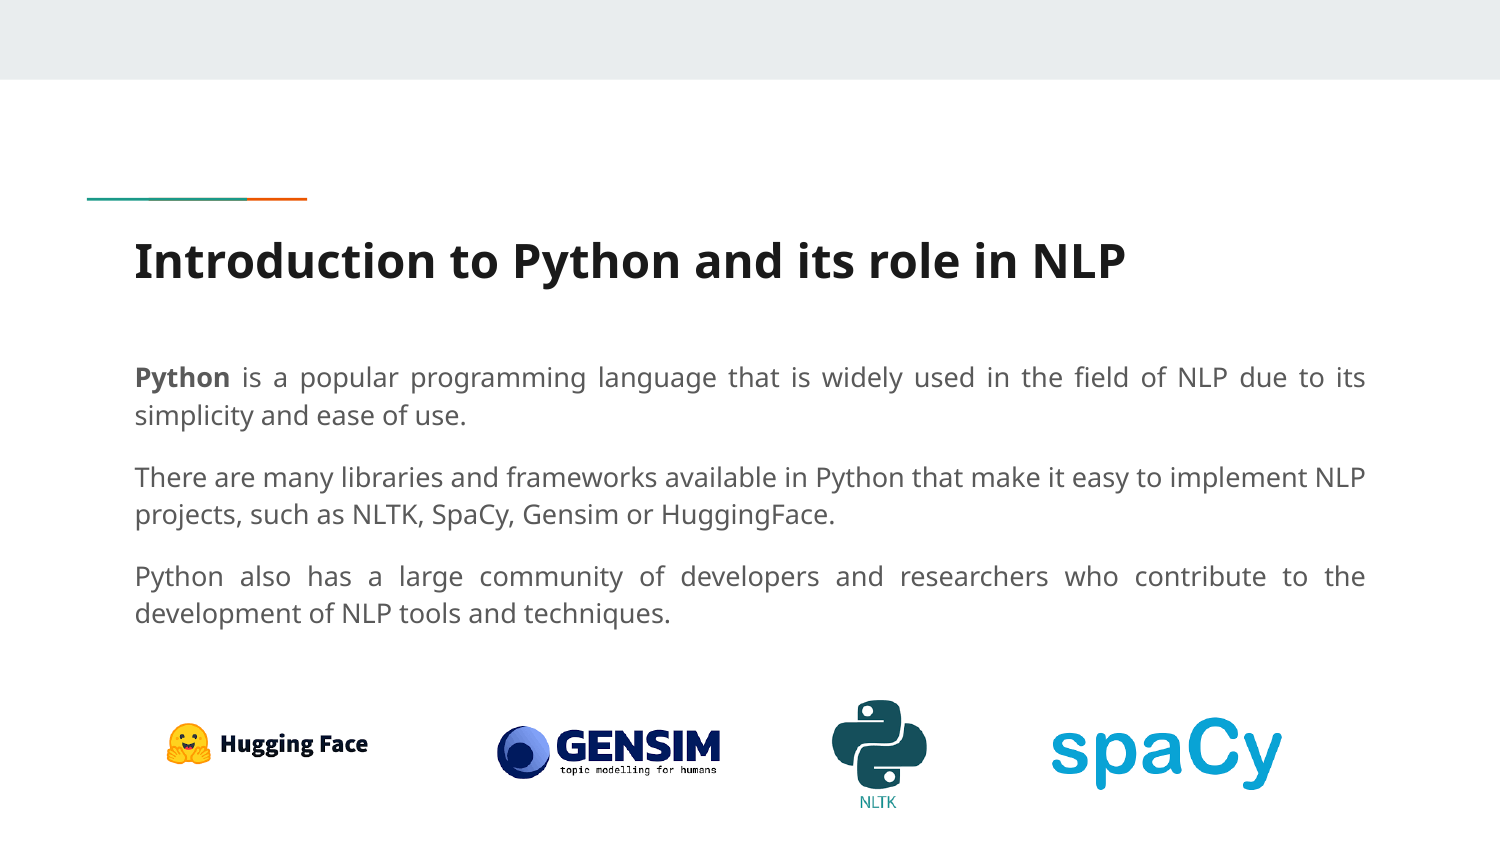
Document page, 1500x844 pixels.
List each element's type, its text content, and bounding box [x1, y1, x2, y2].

list Python is a popular programming language that is widely used in the field of NLP due to its simplicity and ease of use. There are many libraries and frameworks available in Python that make it easy to implement NLP projects, such as NLTK, SpaCy, Gensim or HuggingFace. Python also has a large community of developers and researchers who contribute to the development of NLP tools and techniques. [119, 341, 1381, 712]
picture [157, 704, 376, 785]
picture [762, 690, 995, 817]
title Introduction to Python and its role in NLP [119, 216, 1381, 304]
picture [1051, 711, 1284, 795]
picture [492, 695, 725, 812]
